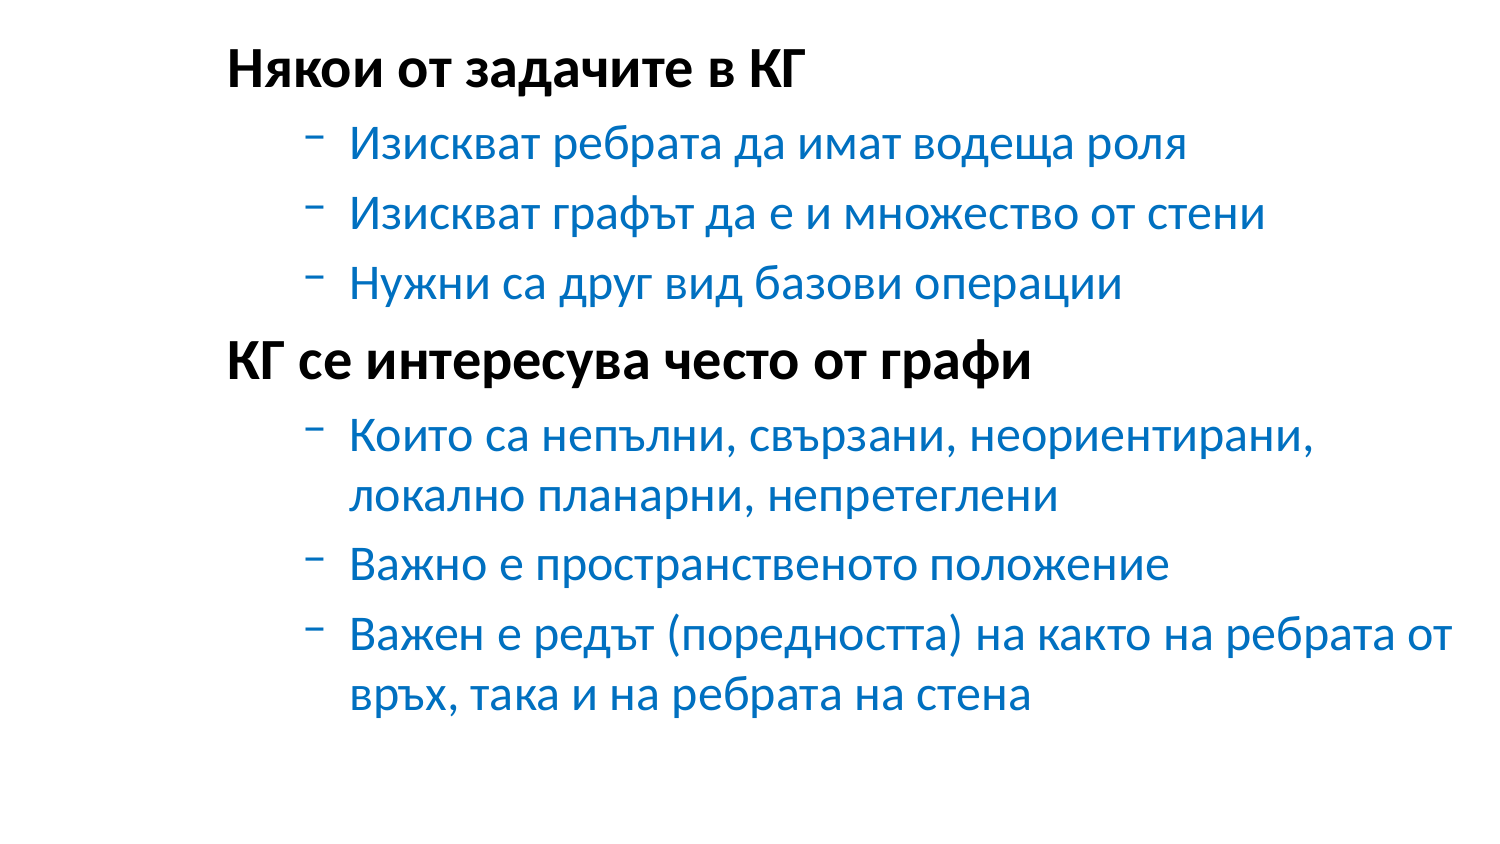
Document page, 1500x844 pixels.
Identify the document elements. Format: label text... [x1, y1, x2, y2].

list Някои от задачите в КГ Изискват ребрата да имат водеща роля Изискват графът да е и множество от стени Нужни са друг вид базови операции КГ се интересува често от графи Които са непълни, свързани, неориентирани, локално планарни, непретеглени Важно е пространственото положение Важен е редът (поредността) на както на ребрата от връх, така и на ребрата на стена [212, 21, 1500, 797]
